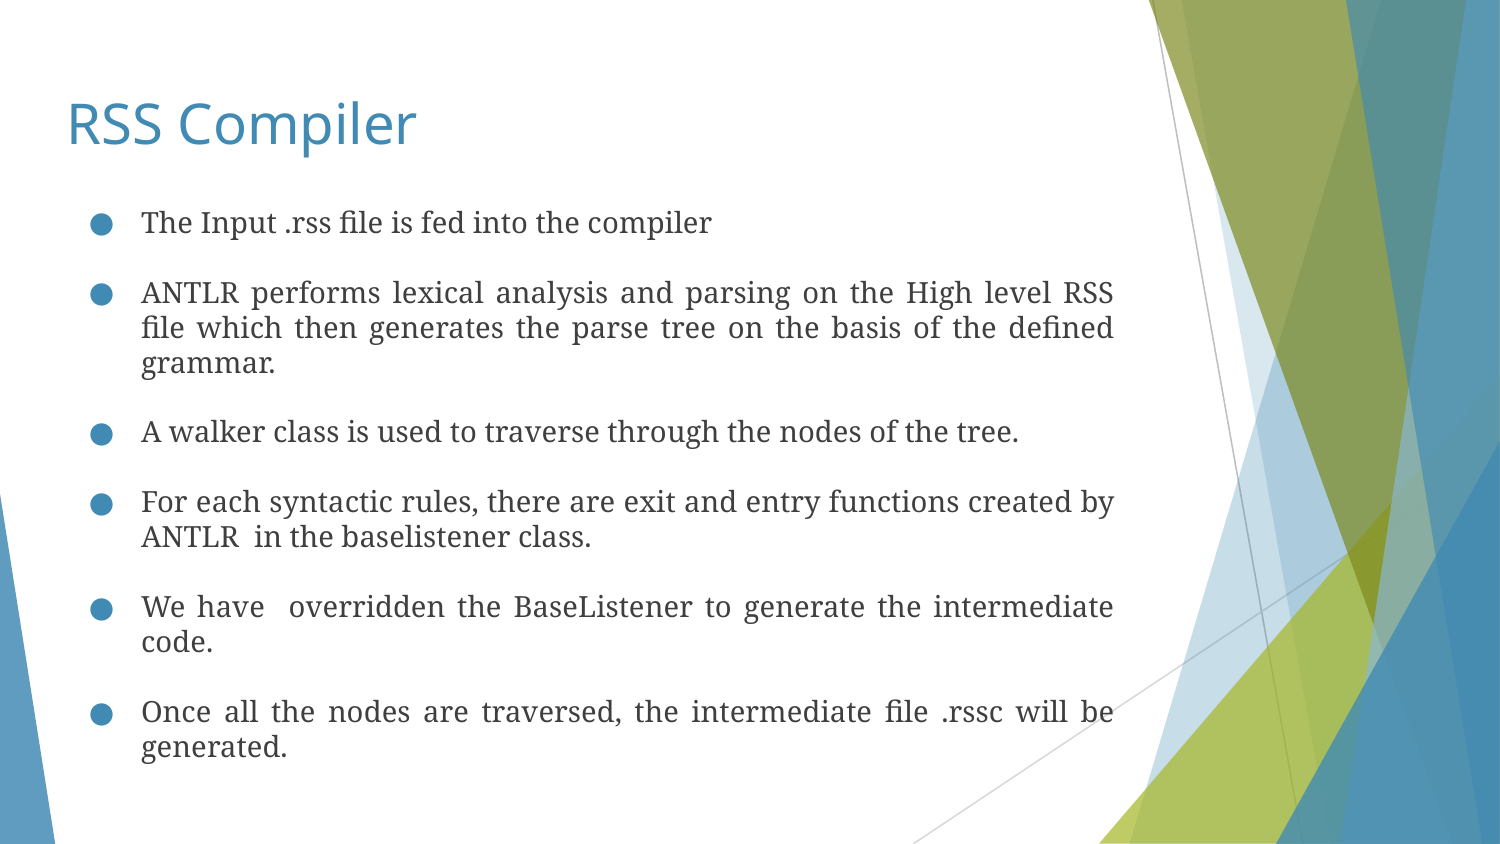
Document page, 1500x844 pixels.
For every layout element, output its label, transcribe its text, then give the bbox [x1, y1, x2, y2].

list The Input .rss file is fed into the compiler ANTLR performs lexical analysis and parsing on the High level RSS file which then generates the parse tree on the basis of the defined grammar. A walker class is used to traverse through the nodes of the tree. For each syntactic rules, there are exit and entry functions created by ANTLR in the baselistener class. We have overridden the BaseListener to generate the intermediate code. Once all the nodes are traversed, the intermediate file .rssc will be generated. [51, 189, 1131, 750]
title RSS Compiler [51, 72, 1449, 167]
